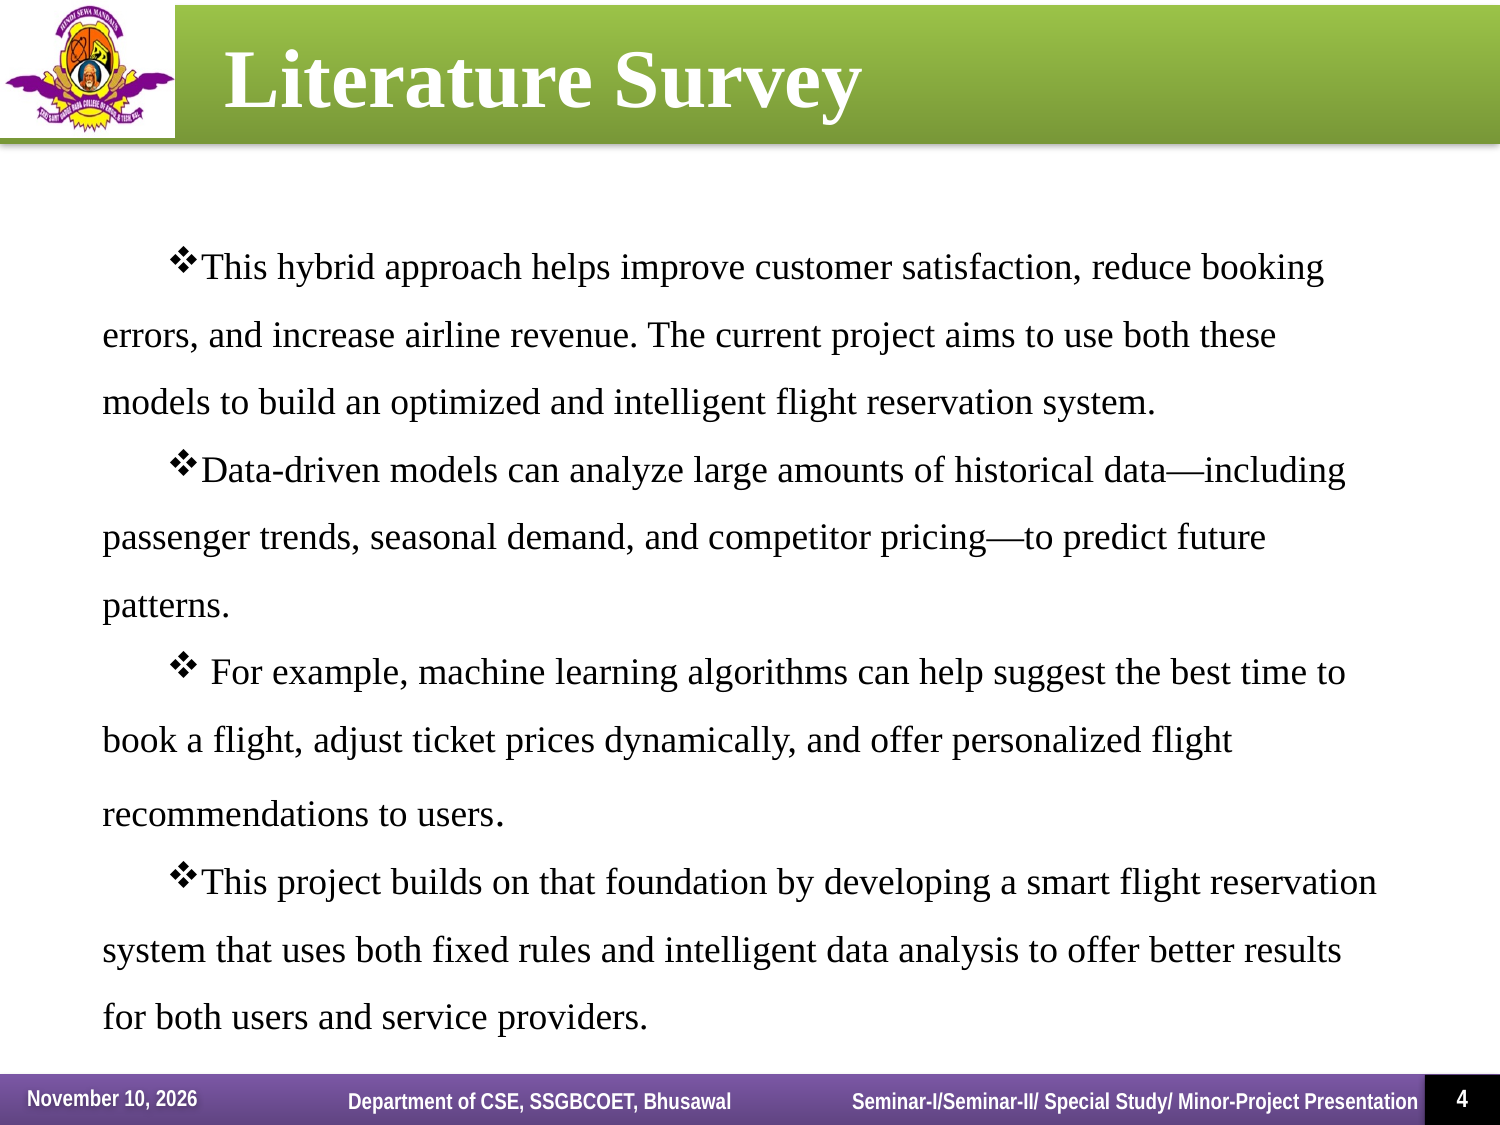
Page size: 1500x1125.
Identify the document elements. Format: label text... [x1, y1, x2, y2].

text_box 4 [1424, 1074, 1500, 1125]
picture [0, 0, 176, 138]
text_box Department of CSE, SSGBCOET, Bhusawal Seminar-I/Seminar-II/ Special Study/ Minor-Project Presentation [230, 1074, 1424, 1125]
text_box This hybrid approach helps improve customer satisfaction, reduce booking errors, and increase airline revenue. The current project aims to use both these models to build an optimized and intelligent flight reservation system. Data-driven models can analyze large amounts of historical data—including passenger trends, seasonal demand, and competitor pricing—to predict future patterns. For example, machine learning algorithms can help suggest the best time to book a flight, adjust ticket prices dynamically, and offer personalized flight recommendations to users. This project builds on that foundation by developing a smart flight reservation system that uses both fixed rules and intelligent data analysis to offer better results for both users and service providers. [87, 212, 1400, 1120]
title Literature Survey [177, 5, 1500, 144]
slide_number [0, 1074, 225, 1125]
